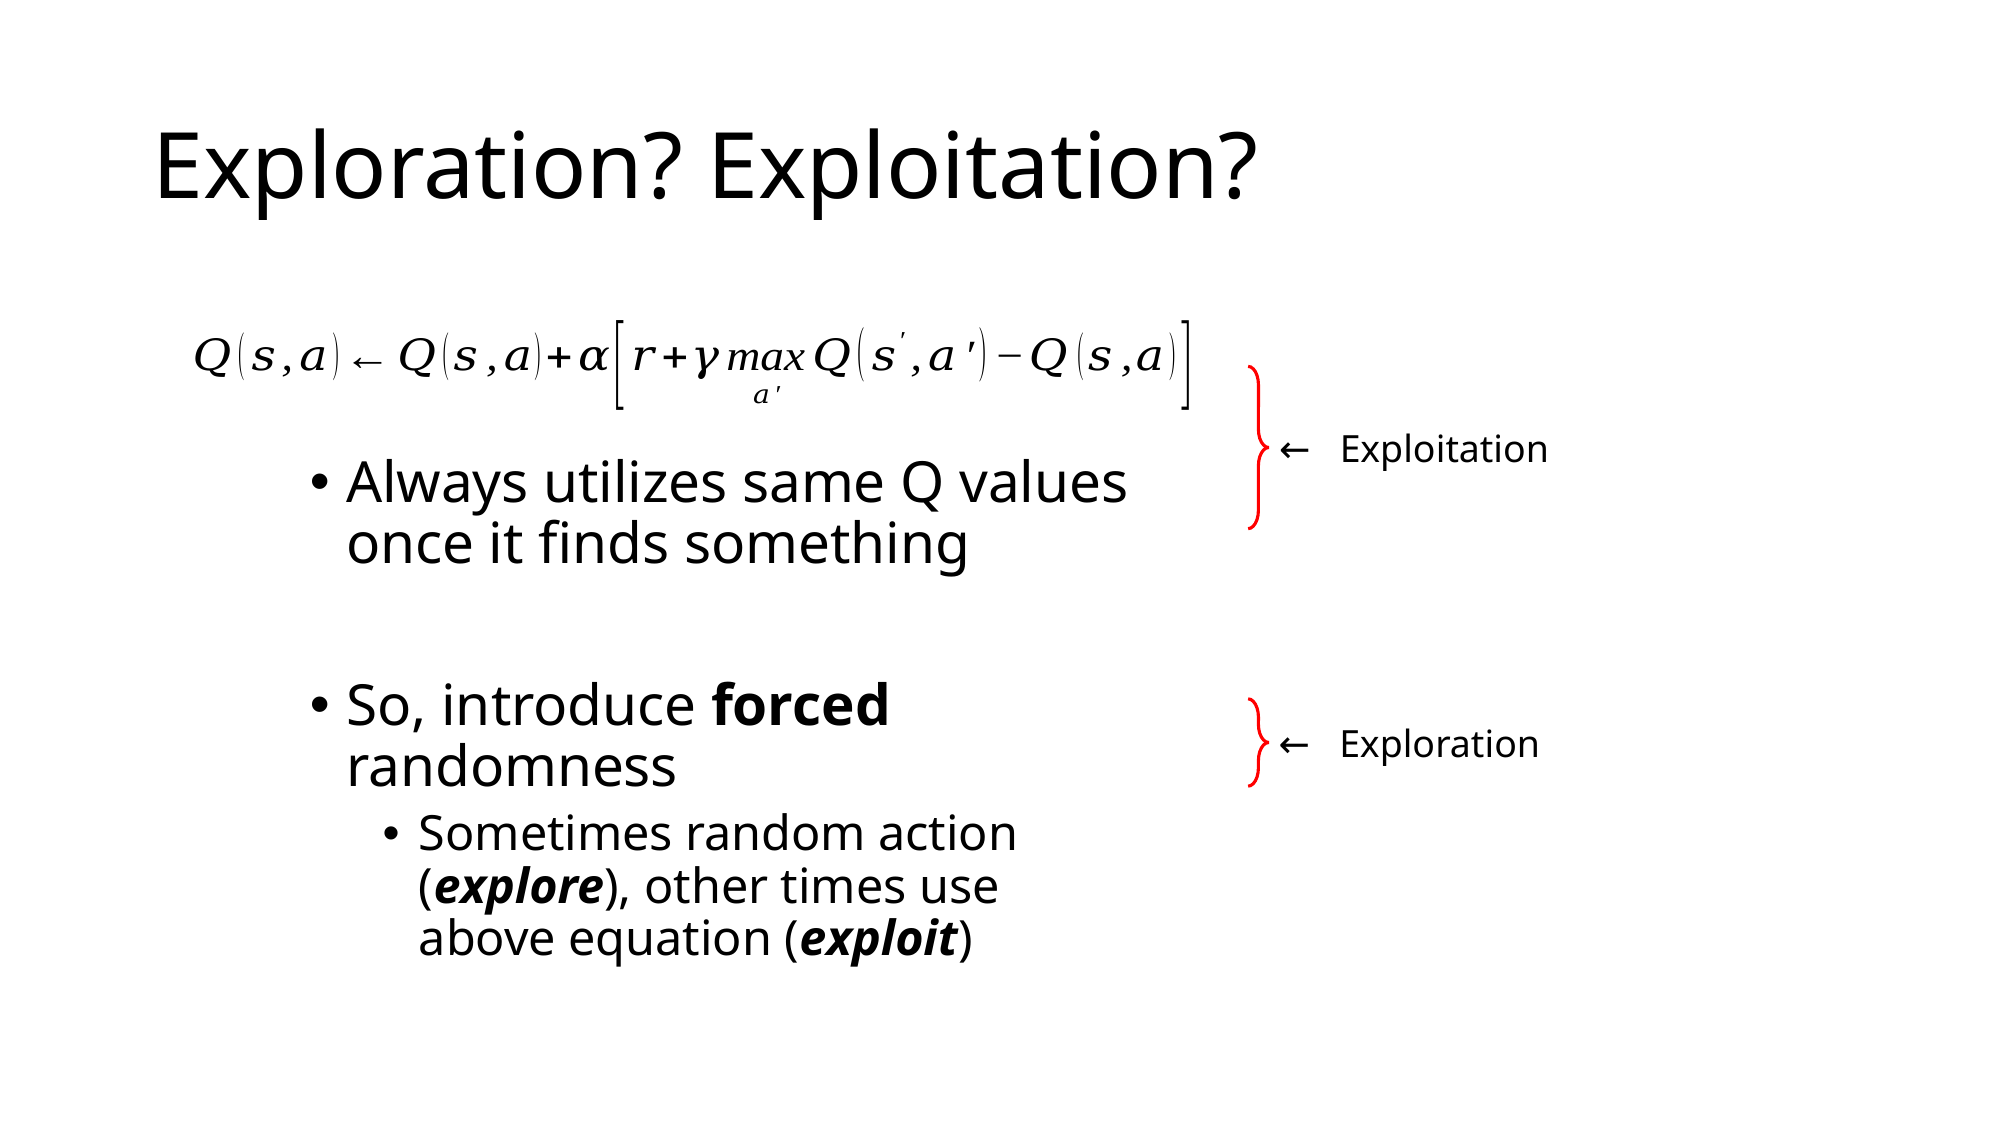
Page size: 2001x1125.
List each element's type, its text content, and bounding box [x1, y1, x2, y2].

text_box ← Exploration [1263, 712, 1556, 772]
text_box [1247, 697, 1263, 788]
list Always utilizes same Q values once it finds something So, introduce forced randomness Sometimes random action (explore), other times use above equation (exploit) [294, 277, 1158, 1014]
text_box [1247, 364, 1264, 531]
title Exploration? Exploitation? [137, 59, 1863, 278]
text_box ← Exploitation [1264, 417, 1565, 477]
